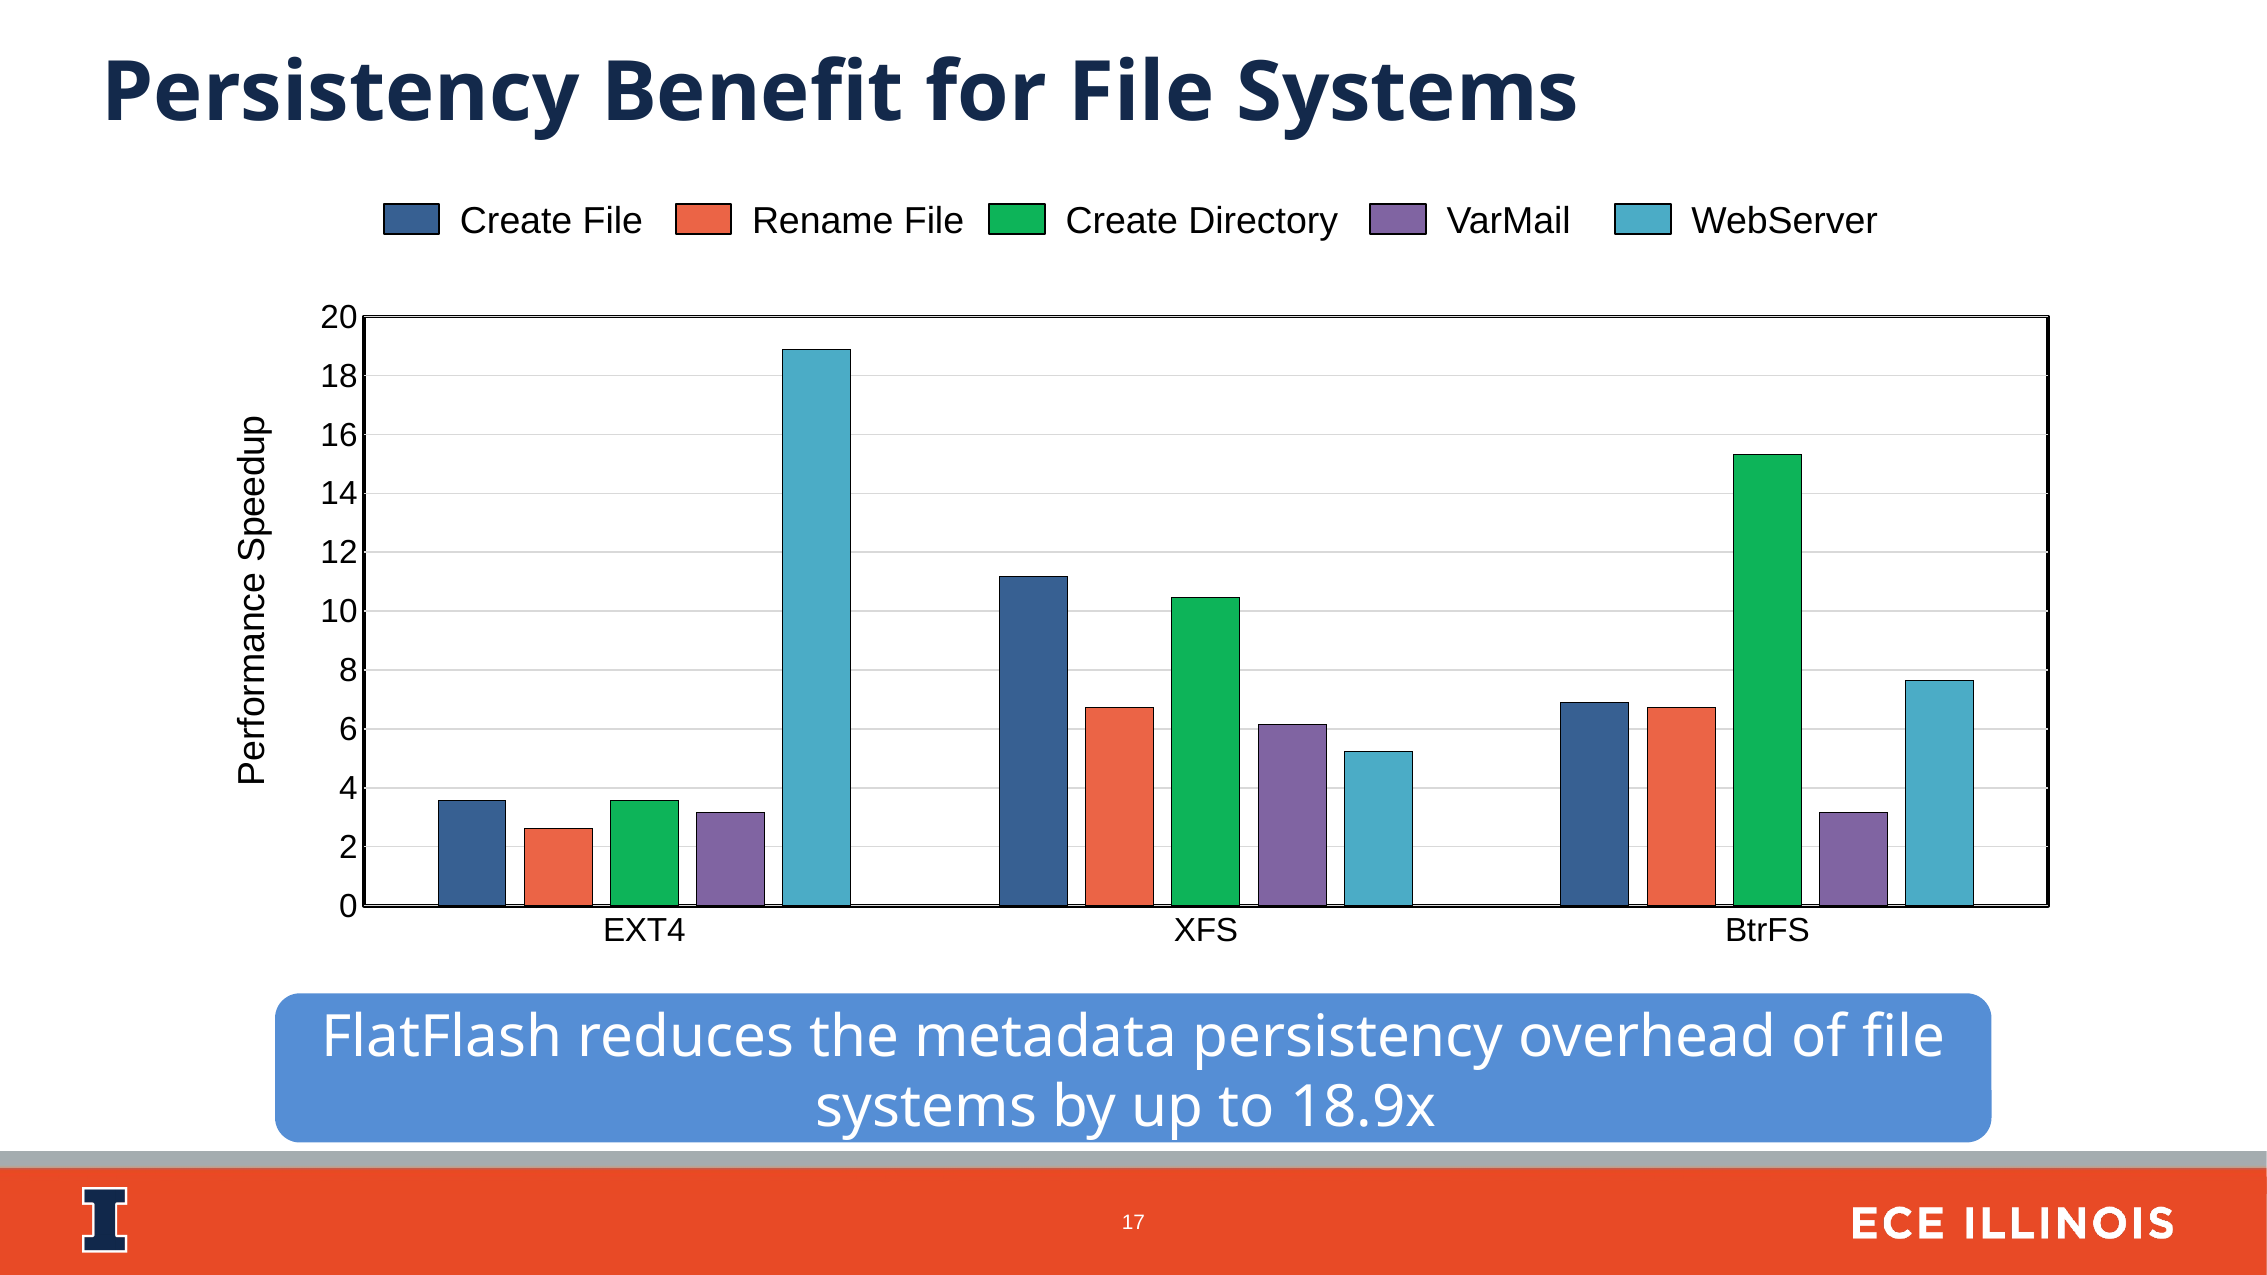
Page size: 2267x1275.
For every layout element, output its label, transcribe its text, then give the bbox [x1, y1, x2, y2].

slide_number 17 [1089, 1187, 1178, 1256]
picture [1853, 1206, 2173, 1239]
chart [195, 287, 2072, 977]
text_box FlatFlash reduces the metadata persistency overhead of file systems by up to 18.9x [272, 991, 1994, 1145]
picture [0, 1151, 2267, 1258]
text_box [383, 188, 1913, 250]
text_box Persistency Benefit for File Systems [87, 29, 2267, 149]
